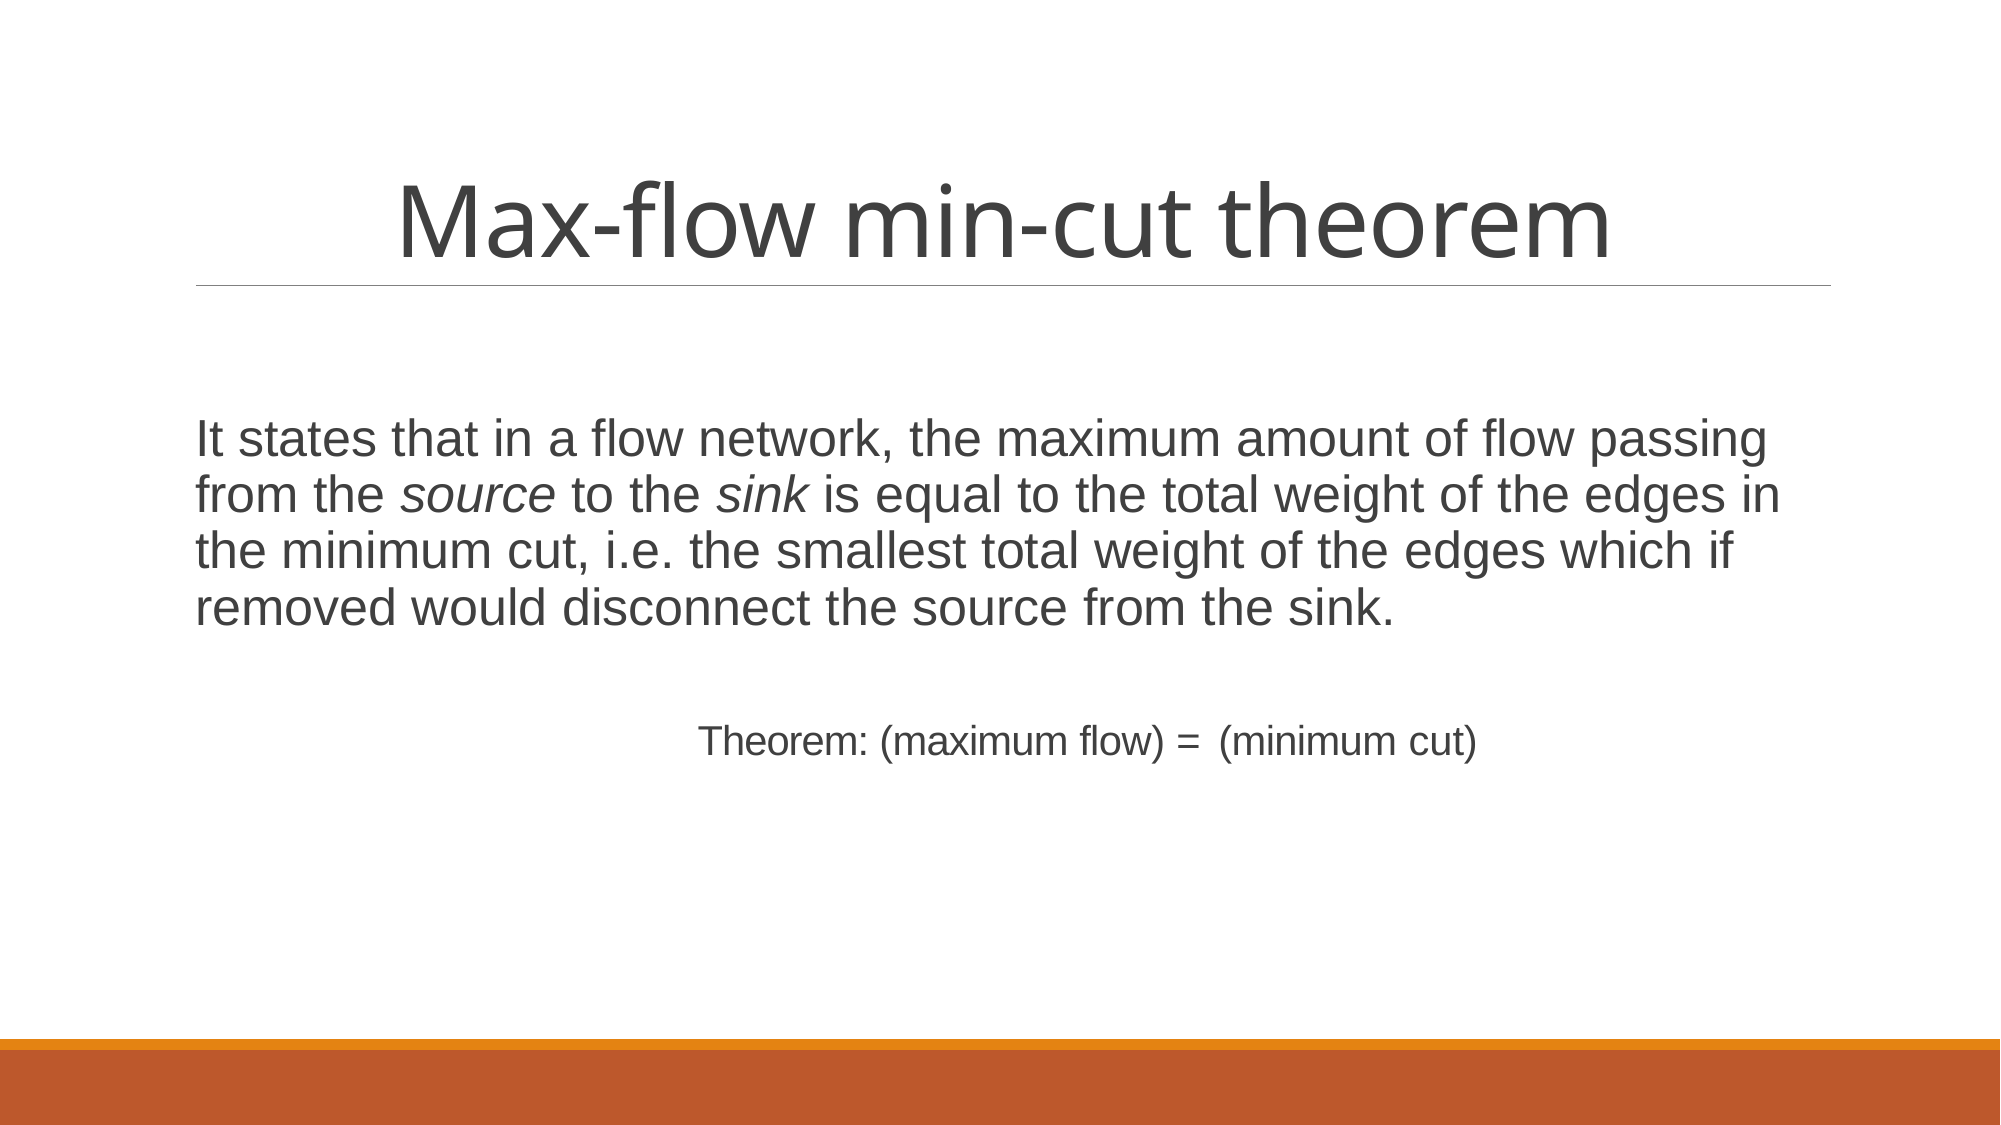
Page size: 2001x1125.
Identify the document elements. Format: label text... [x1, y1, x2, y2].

title Max-flow min-cut theorem [180, 47, 1830, 285]
list It states that in a flow network, the maximum amount of flow passing from the source to the sink is equal to the total weight of the edges in the minimum cut, i.e. the smallest total weight of the edges which if removed would disconnect the source from the sink. Theorem: (maximum flow) = (minimum cut) [180, 404, 1830, 789]
